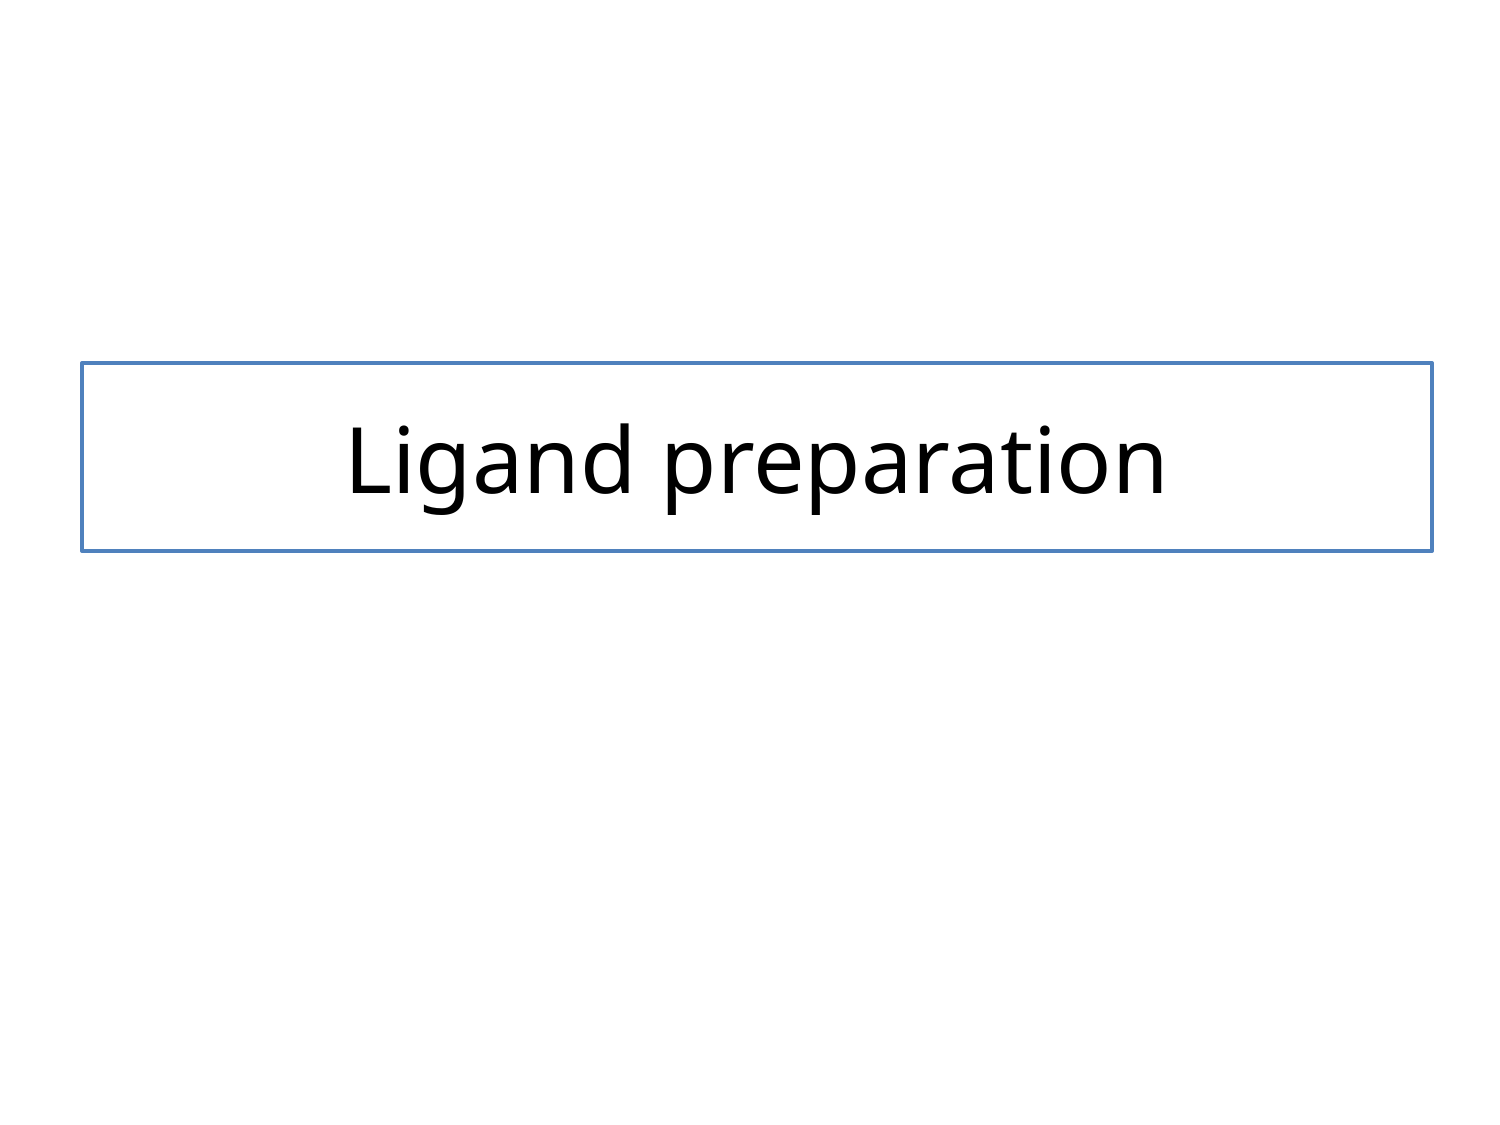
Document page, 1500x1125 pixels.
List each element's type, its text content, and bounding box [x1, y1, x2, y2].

title Ligand preparation [80, 361, 1434, 553]
